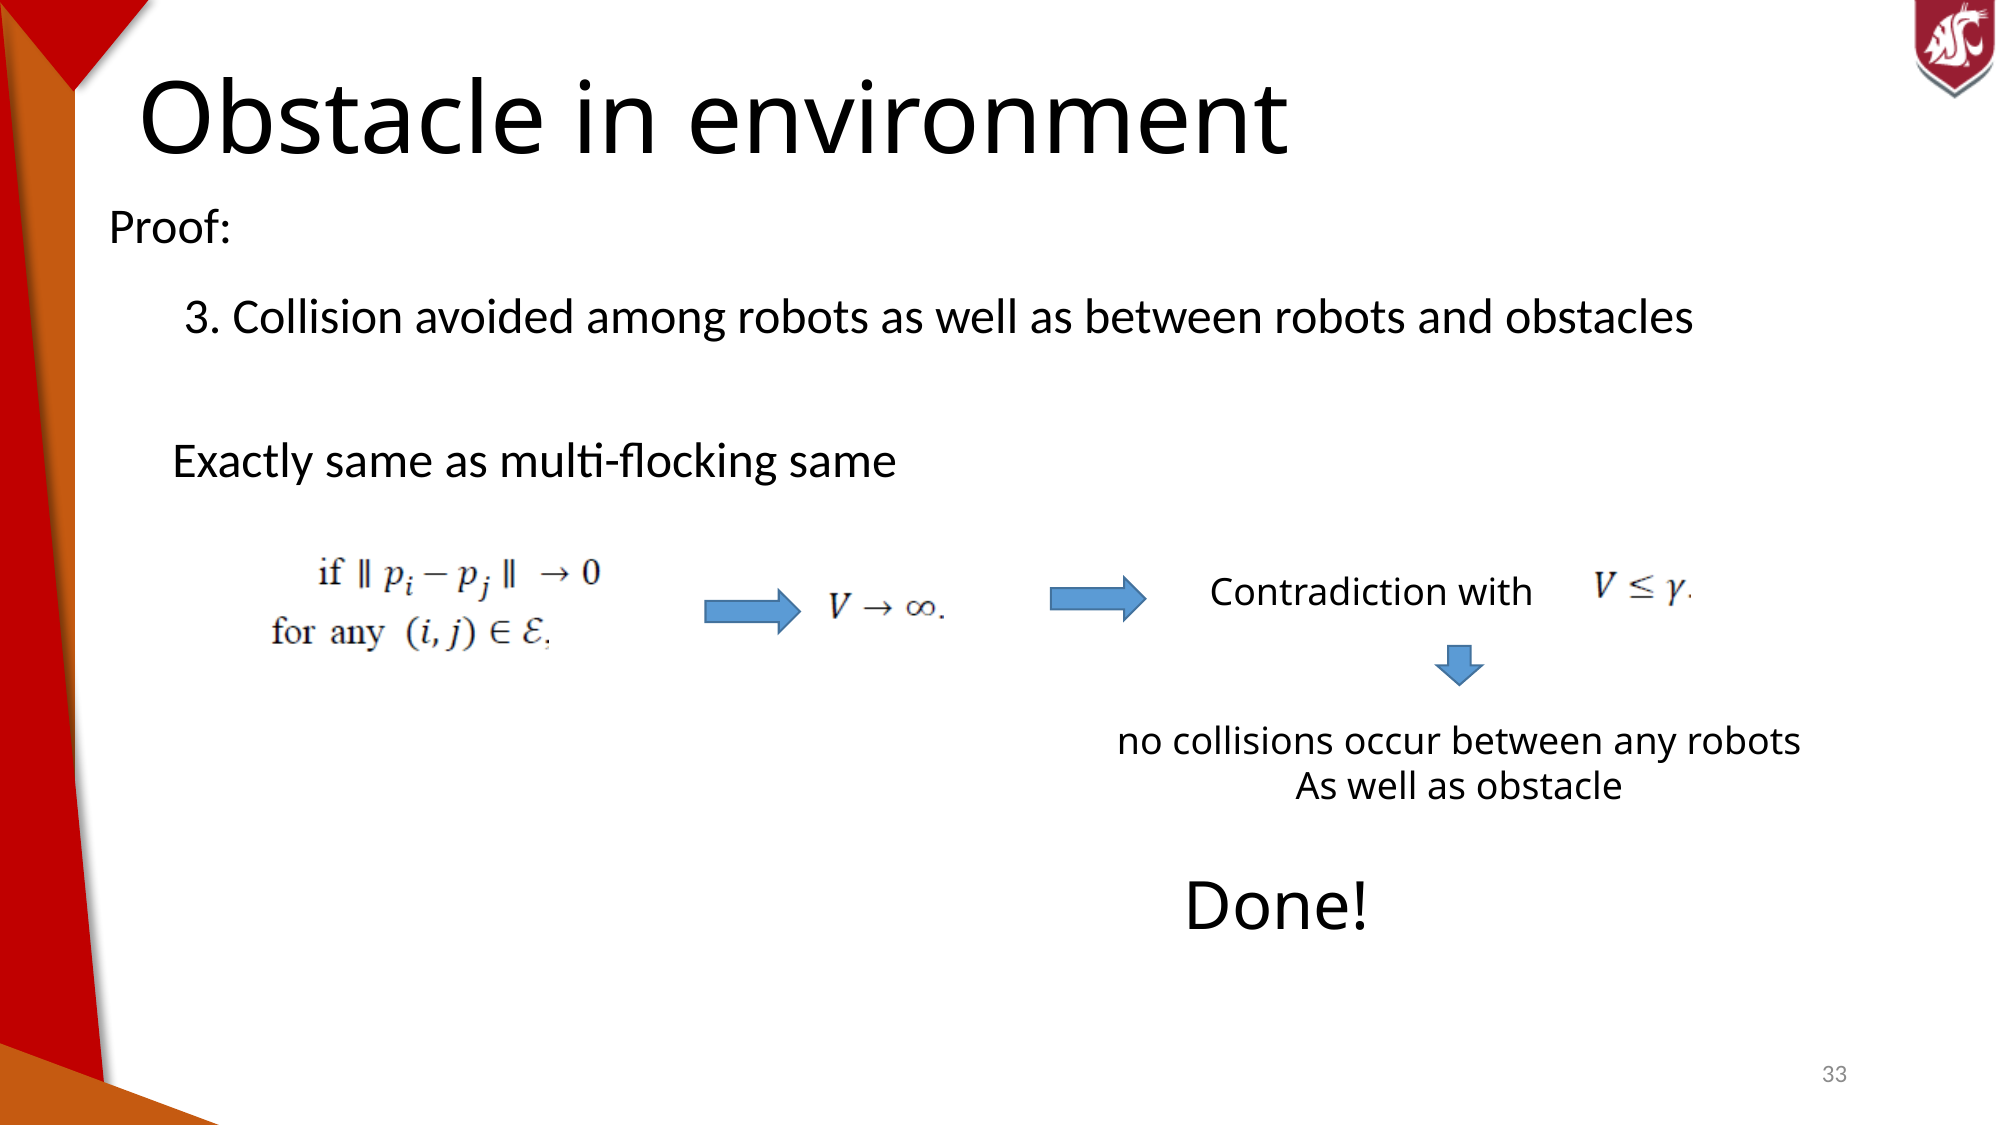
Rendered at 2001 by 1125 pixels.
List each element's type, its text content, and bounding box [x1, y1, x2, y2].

text_box Proof: [219, 186, 1807, 262]
picture [1907, 0, 2000, 105]
picture [819, 587, 944, 630]
slide_number 33 [1412, 1042, 1863, 1103]
text_box Exactly same as multi-flocking same [219, 420, 1871, 496]
text_box Done! [1168, 855, 1385, 951]
text_box [1049, 575, 1147, 623]
text_box [704, 587, 802, 636]
title Obstacle in environment [219, 46, 1623, 184]
text_box Contradiction with [1194, 560, 1549, 621]
picture [268, 550, 612, 668]
text_box [1434, 644, 1485, 687]
text_box no collisions occur between any robots As well as obstacle [1102, 709, 1817, 815]
text_box 3. Collision avoided among robots as well as between robots and obstacles [219, 275, 1871, 411]
picture [1572, 569, 1691, 611]
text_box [0, 0, 219, 1125]
